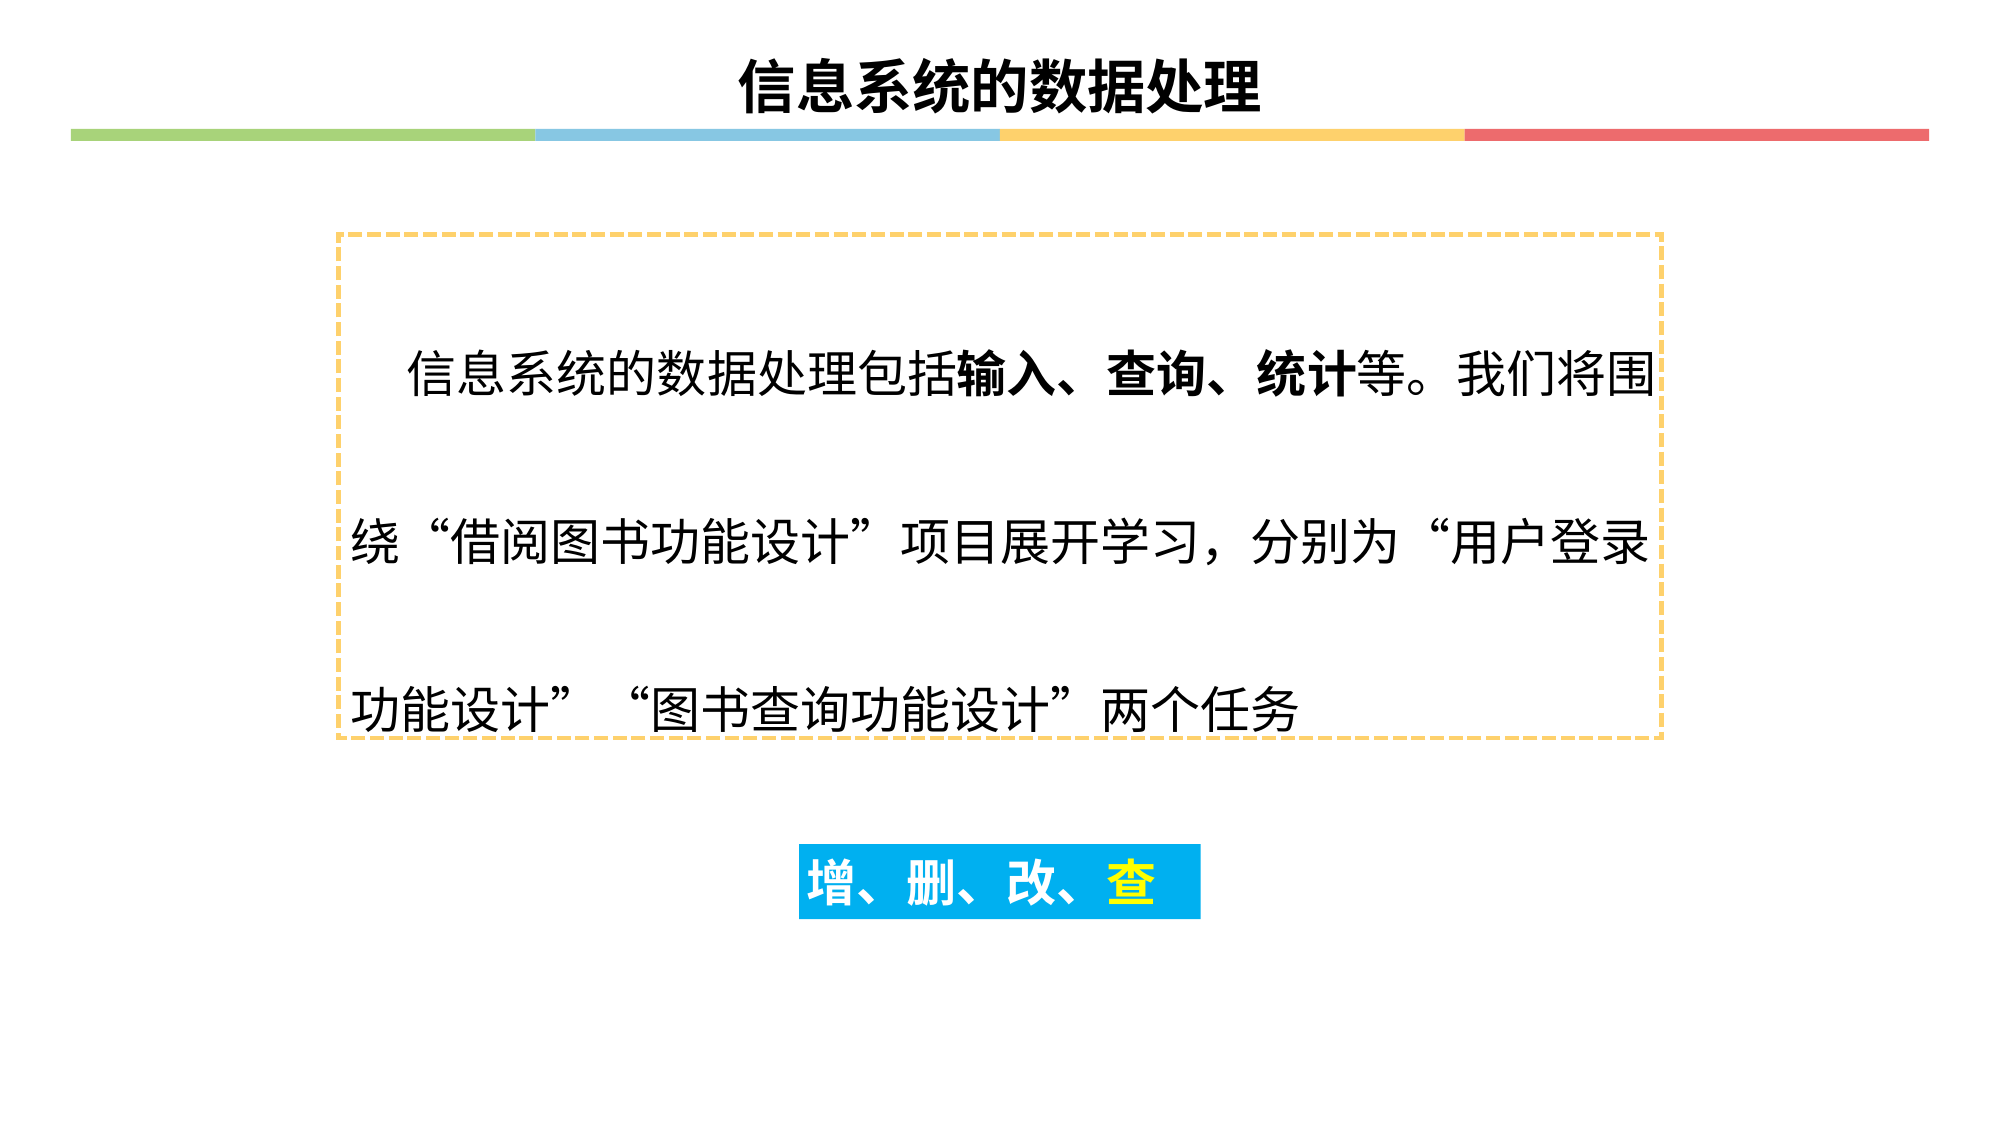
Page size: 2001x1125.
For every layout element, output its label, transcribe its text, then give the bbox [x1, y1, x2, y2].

text_box 信息系统的数据处理包括输入、查询、统计等。我们将围绕“借阅图书功能设计”项目展开学习，分别为“用户登录功能设计”“图书查询功能设计”两个任务 [338, 234, 1662, 739]
text_box 信息系统的数据处理 [279, 49, 1720, 120]
text_box 增、删、改、查 [799, 844, 1201, 920]
